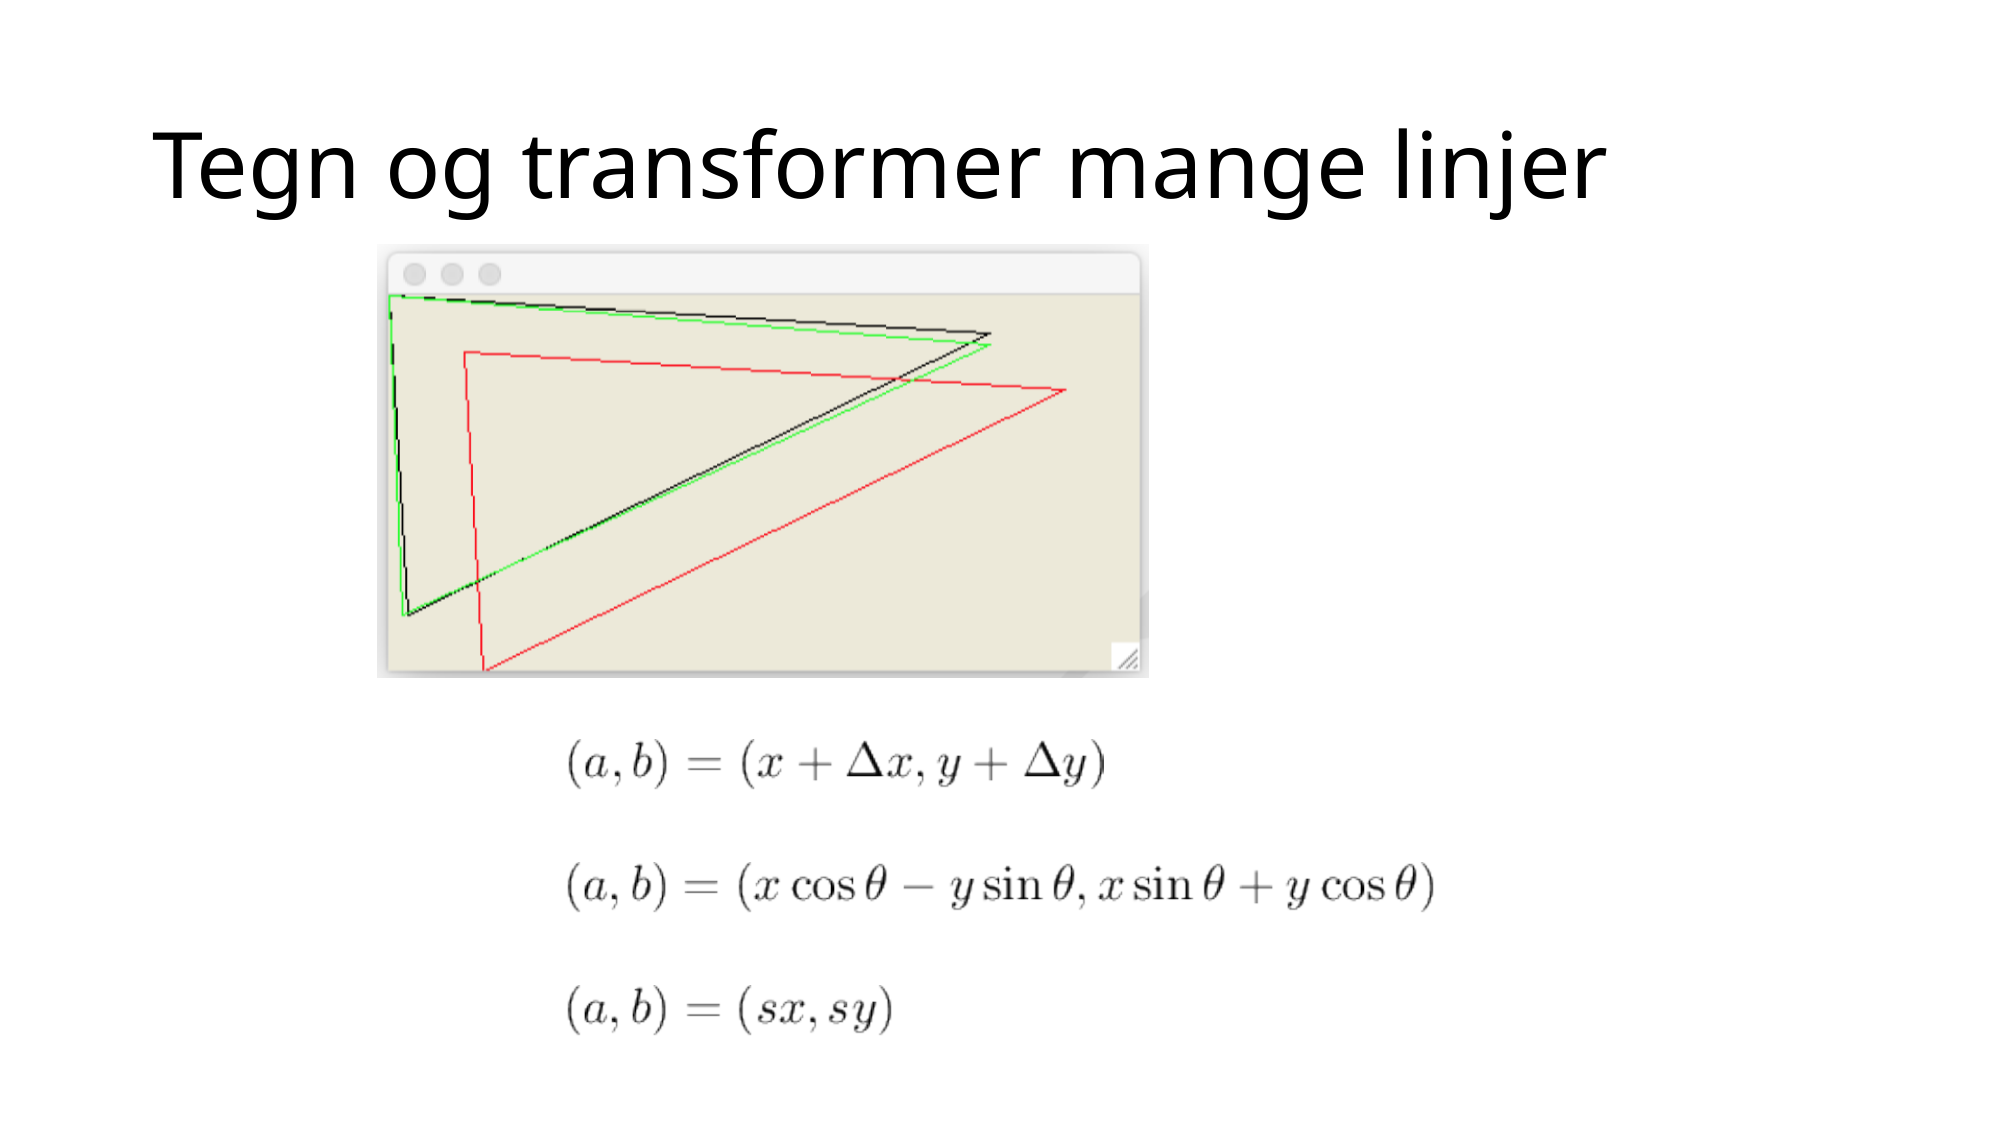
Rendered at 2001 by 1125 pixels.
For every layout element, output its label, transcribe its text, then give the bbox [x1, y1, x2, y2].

picture [377, 244, 1149, 678]
title Tegn og transformer mange linjer [137, 59, 1863, 278]
picture [564, 985, 894, 1040]
picture [567, 739, 1104, 794]
picture [564, 862, 1436, 917]
